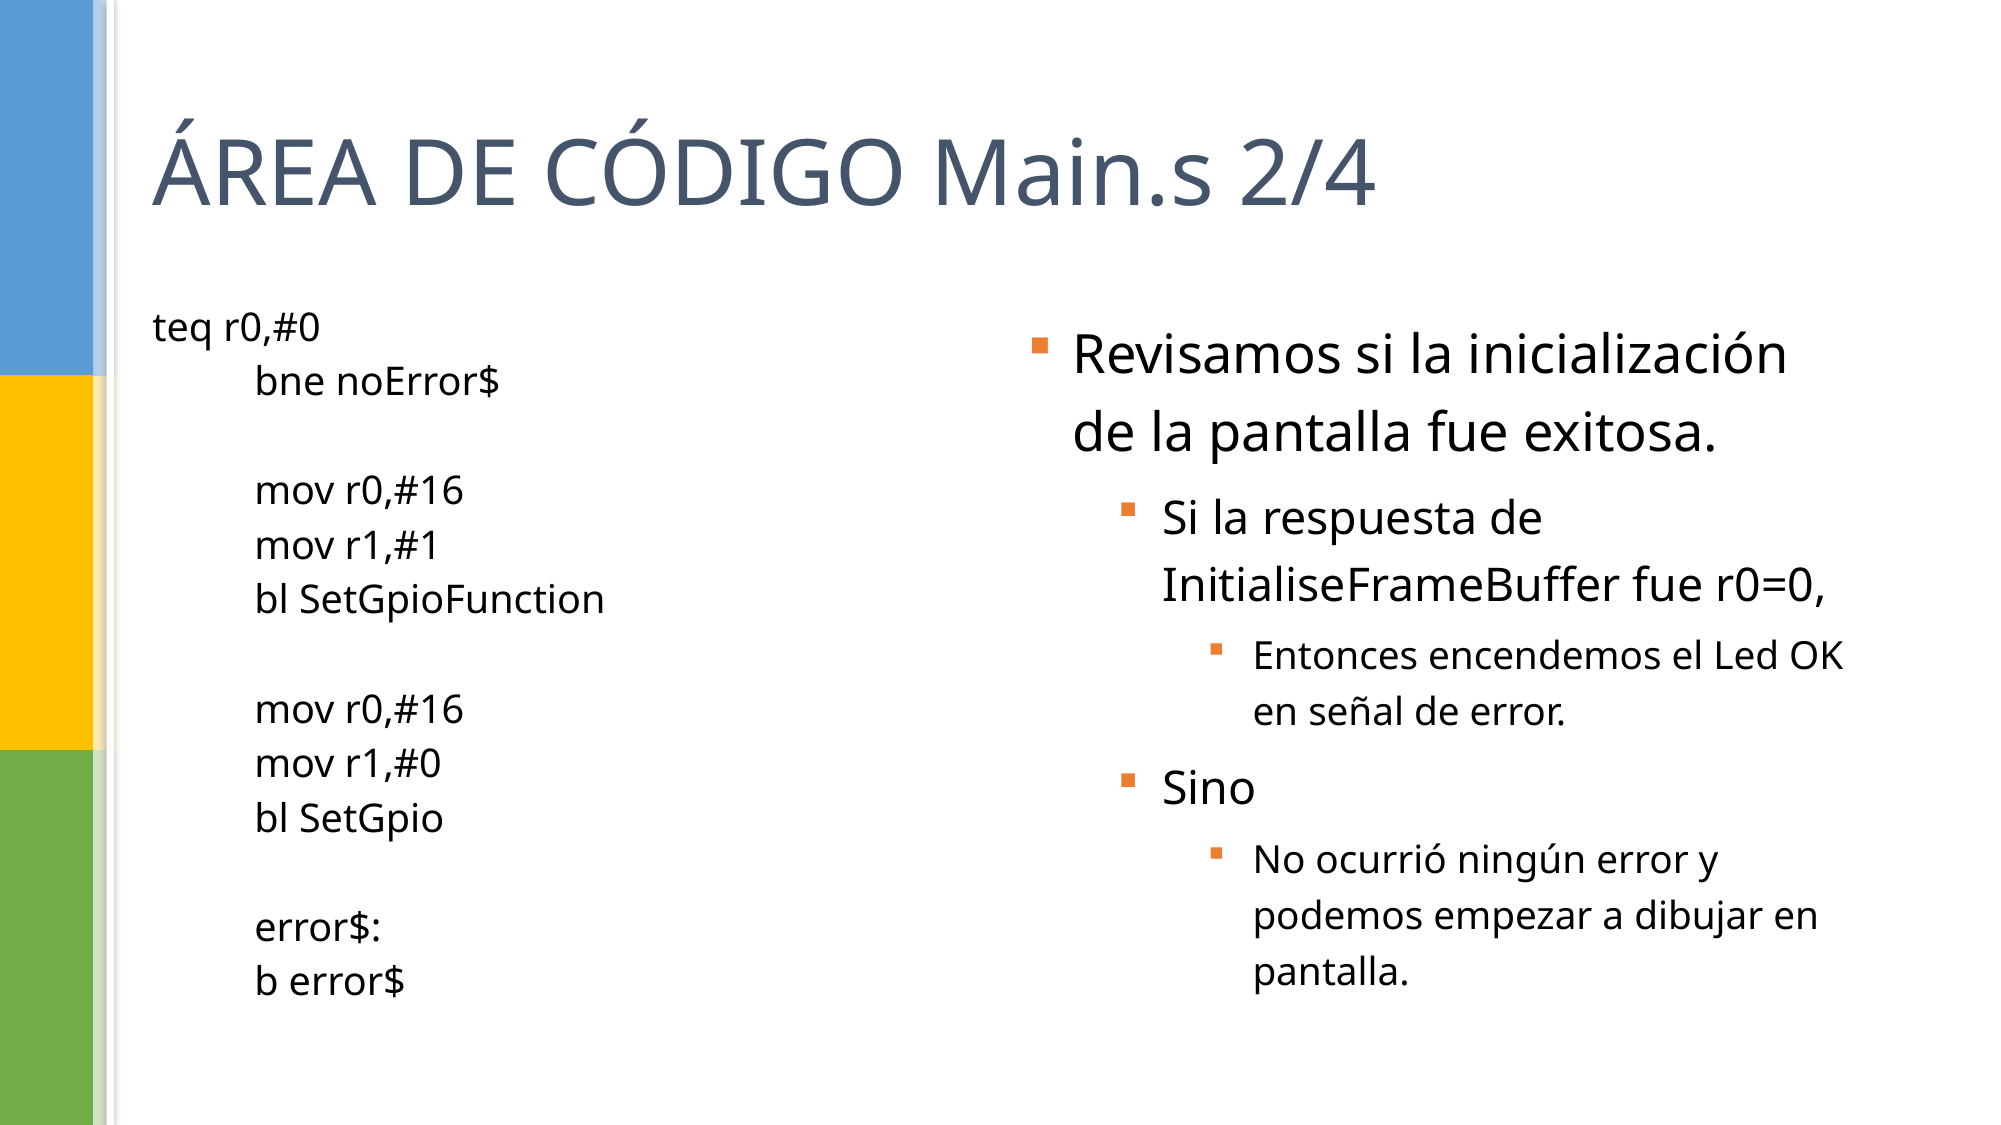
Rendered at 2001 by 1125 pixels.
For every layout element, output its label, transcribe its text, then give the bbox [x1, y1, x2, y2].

title ÁREA DE CÓDIGO Main.s 2/4 [137, 59, 1863, 278]
list Revisamos si la inicialización de la pantalla fue exitosa. Si la respuesta de InitialiseFrameBuffer fue r0=0, Entonces encendemos el Led OK en señal de error. Sino No ocurrió ningún error y podemos empezar a dibujar en pantalla. [1012, 299, 1863, 1014]
list teq r0,#0 bne noError$ mov r0,#16 mov r1,#1 bl SetGpioFunction mov r0,#16 mov r1,#0 bl SetGpio error$: b error$ [137, 299, 988, 1014]
